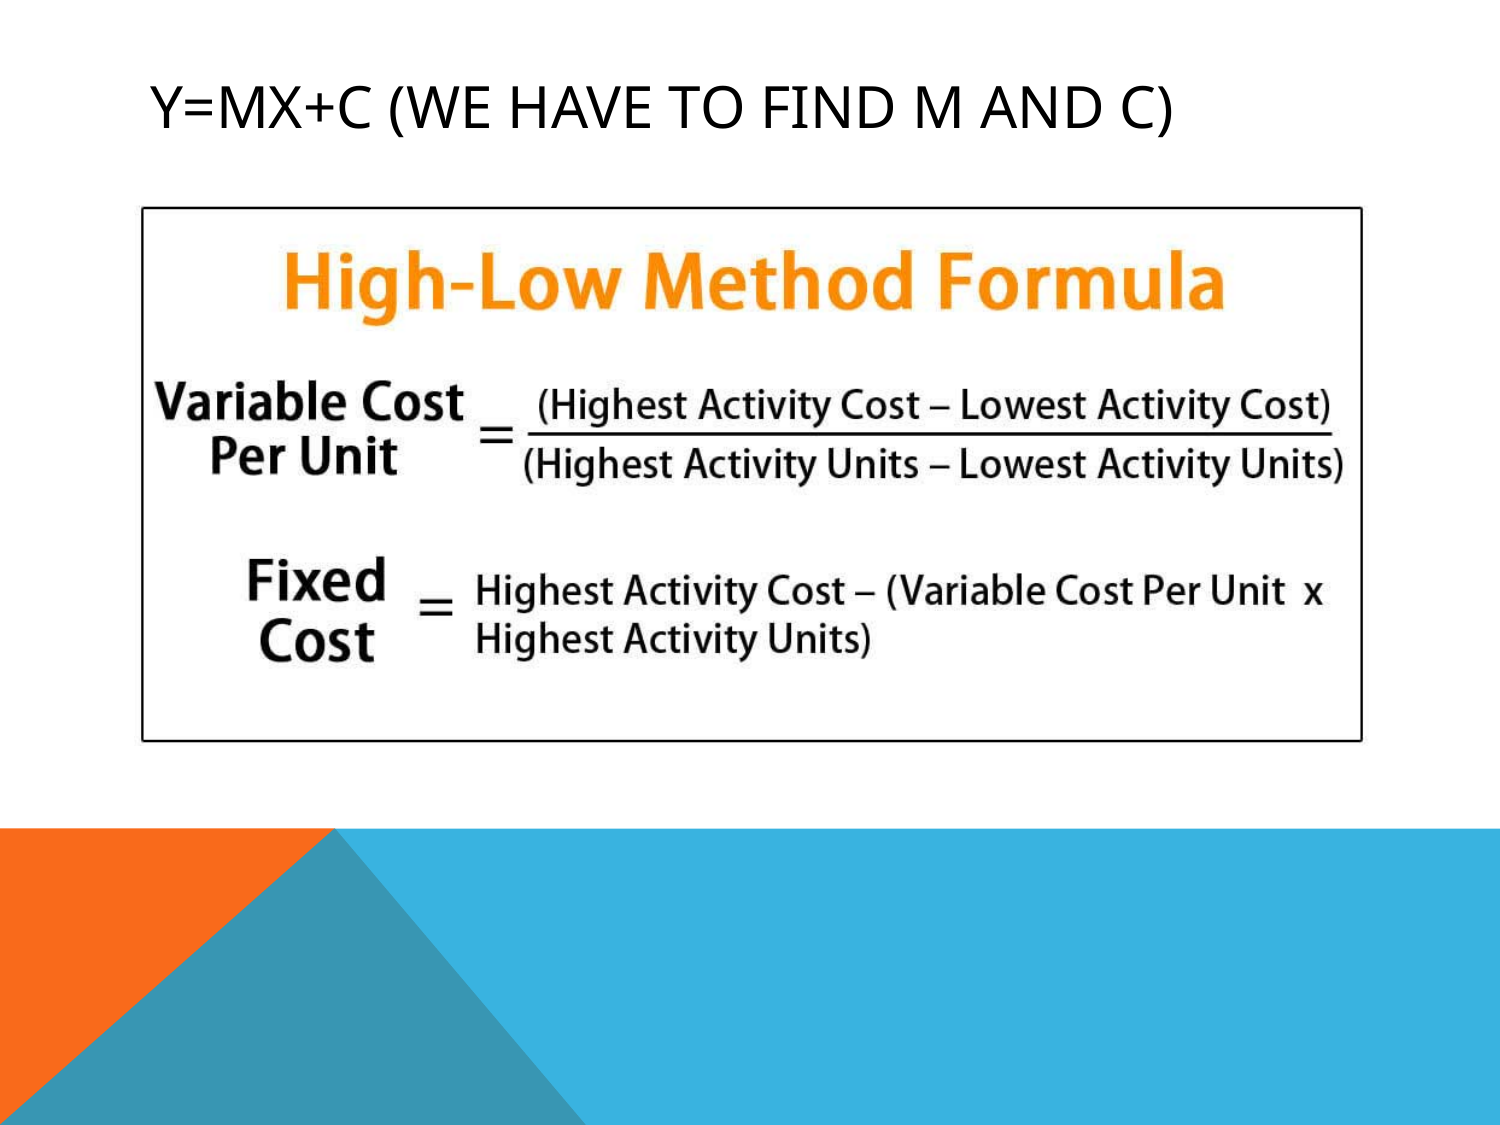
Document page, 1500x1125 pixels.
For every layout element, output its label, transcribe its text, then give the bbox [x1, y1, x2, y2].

title Y=mx+c (we have to find m and C) [135, 60, 1369, 150]
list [134, 196, 1369, 752]
